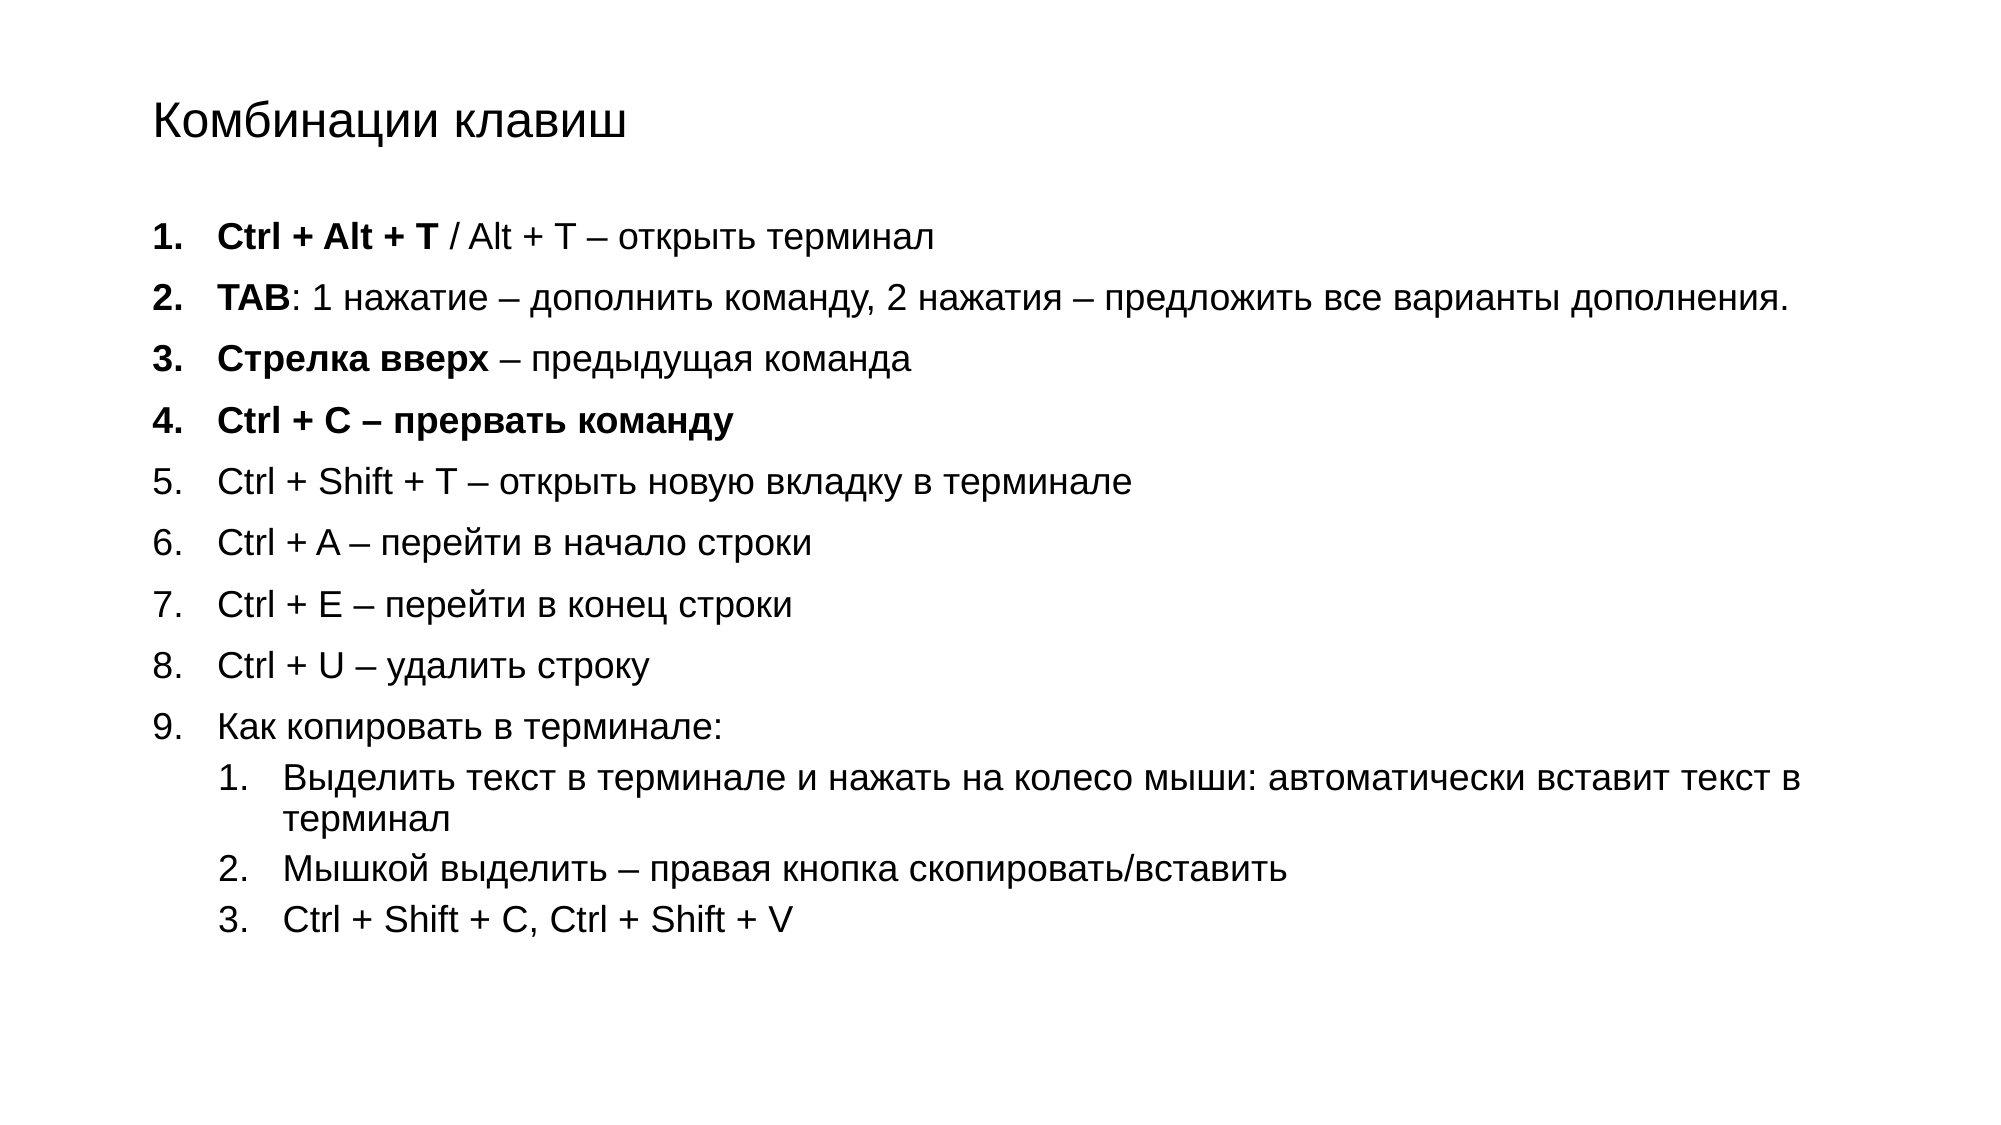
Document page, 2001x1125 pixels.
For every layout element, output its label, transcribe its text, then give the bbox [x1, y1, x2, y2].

title Комбинации клавиш [137, 59, 1863, 182]
list Ctrl + Alt + T / Alt + T – открыть терминал TAB: 1 нажатие – дополнить команду, 2 нажатия – предложить все варианты дополнения. Стрелка вверх – предыдущая команда Ctrl + C – прервать команду Ctrl + Shift + T – открыть новую вкладку в терминале Ctrl + A – перейти в начало строки Ctrl + E – перейти в конец строки Ctrl + U – удалить строку Как копировать в терминале: Выделить текст в терминале и нажать на колесо мыши: автоматически вставит текст в терминал Мышкой выделить – правая кнопка скопировать/вставить Ctrl + Shift + C, Ctrl + Shift + V [137, 209, 1863, 1014]
